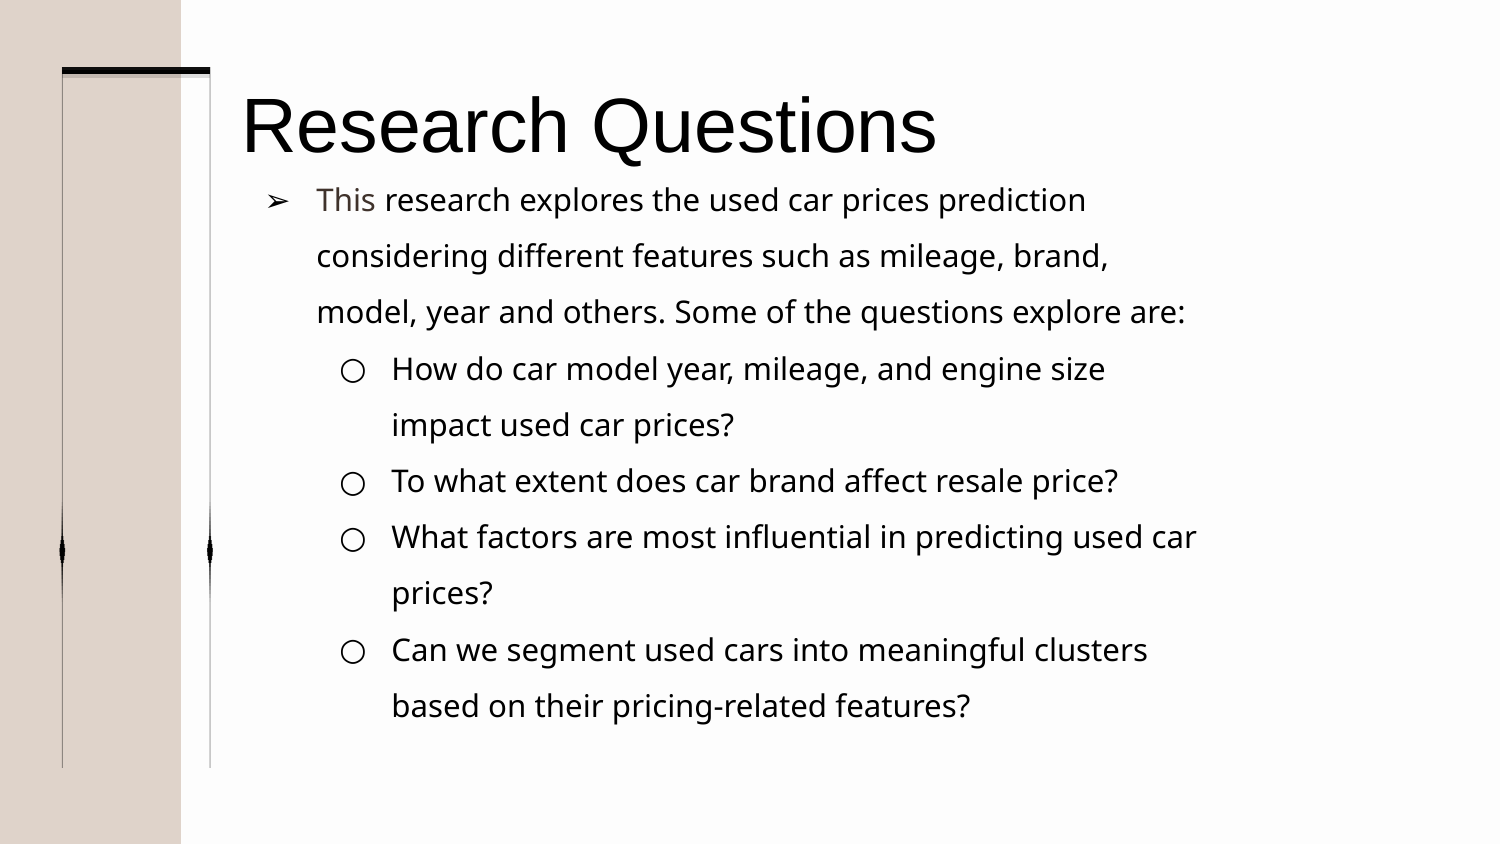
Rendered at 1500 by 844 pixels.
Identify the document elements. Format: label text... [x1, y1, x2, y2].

text_box This research explores the used car prices prediction considering different features such as mileage, brand, model, year and others. Some of the questions explore are: How do car model year, mileage, and engine size impact used car prices? To what extent does car brand affect resale price? What factors are most influential in predicting used car prices? Can we segment used cars into meaningful clusters based on their pricing-related features? [241, 161, 1205, 724]
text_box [0, 0, 182, 844]
text_box [185, 67, 214, 768]
text_box Research Questions [241, 39, 973, 161]
